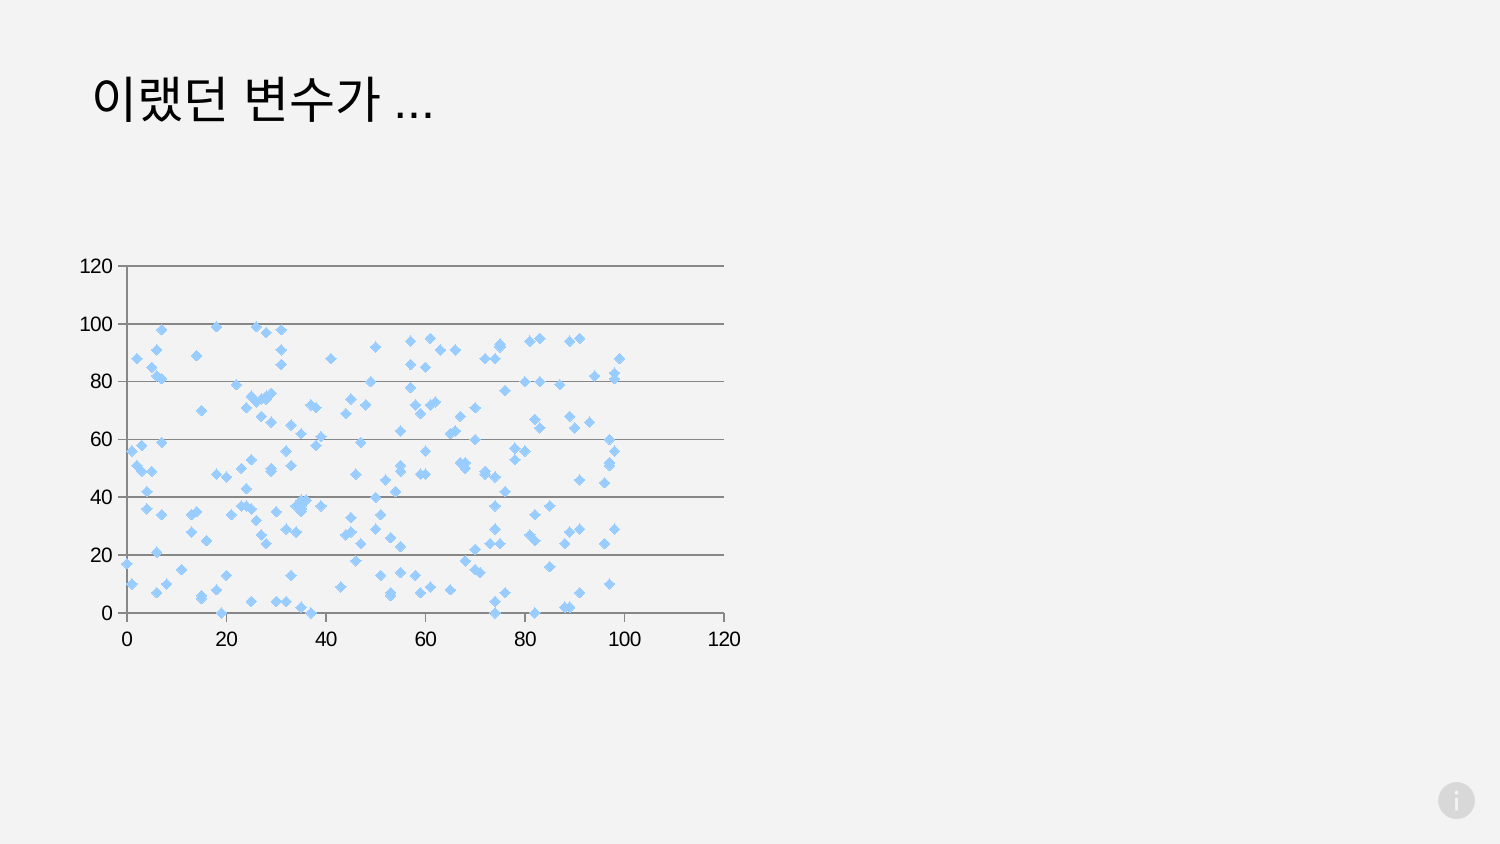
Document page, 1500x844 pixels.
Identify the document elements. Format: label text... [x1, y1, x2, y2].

text_box 이랬던 변수가... [76, 60, 1022, 136]
chart [65, 245, 755, 660]
